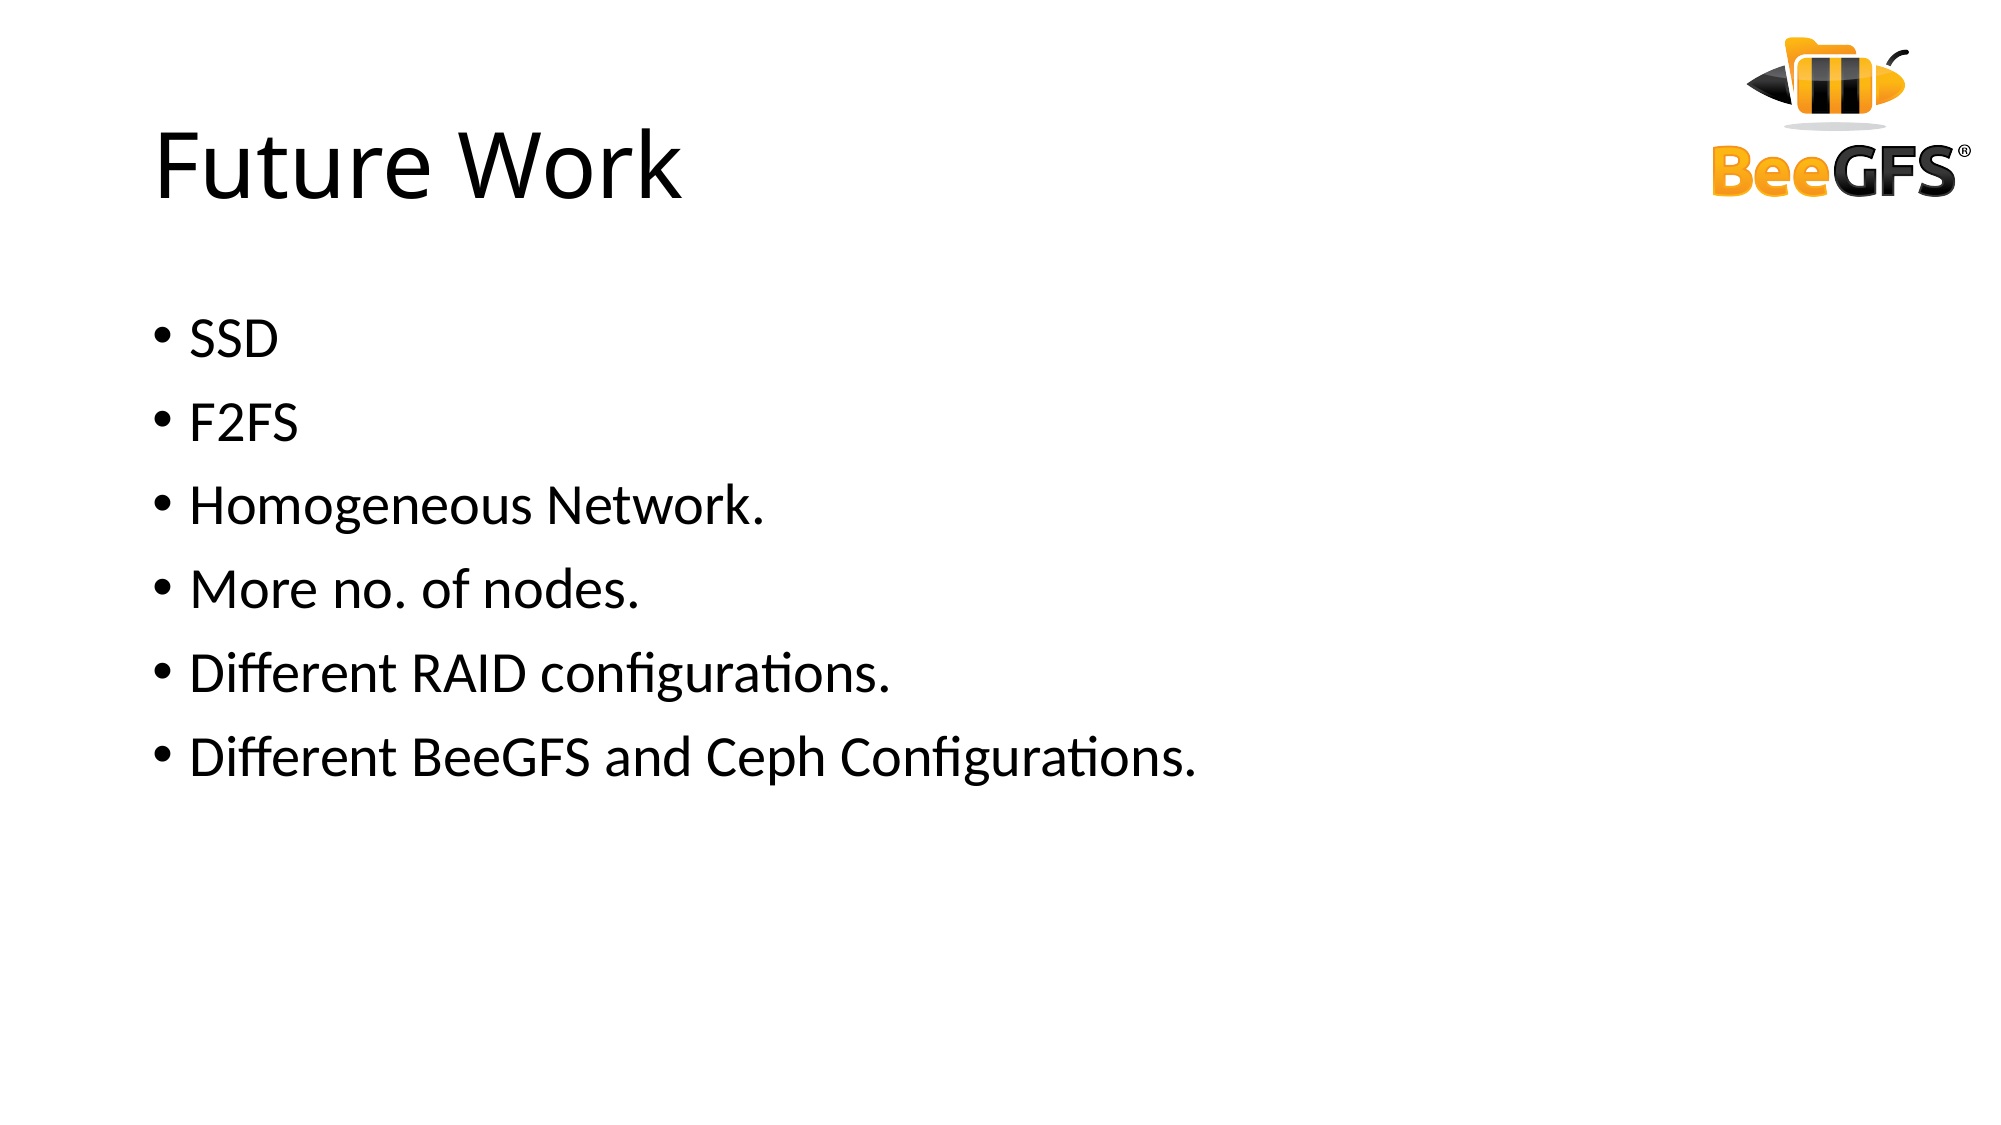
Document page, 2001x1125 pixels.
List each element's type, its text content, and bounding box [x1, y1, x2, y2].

list SSD F2FS Homogeneous Network. More no. of nodes. Different RAID configurations. Different BeeGFS and Ceph Configurations. [137, 299, 1863, 1014]
picture [1712, 37, 1971, 197]
title Future Work [137, 59, 1863, 278]
